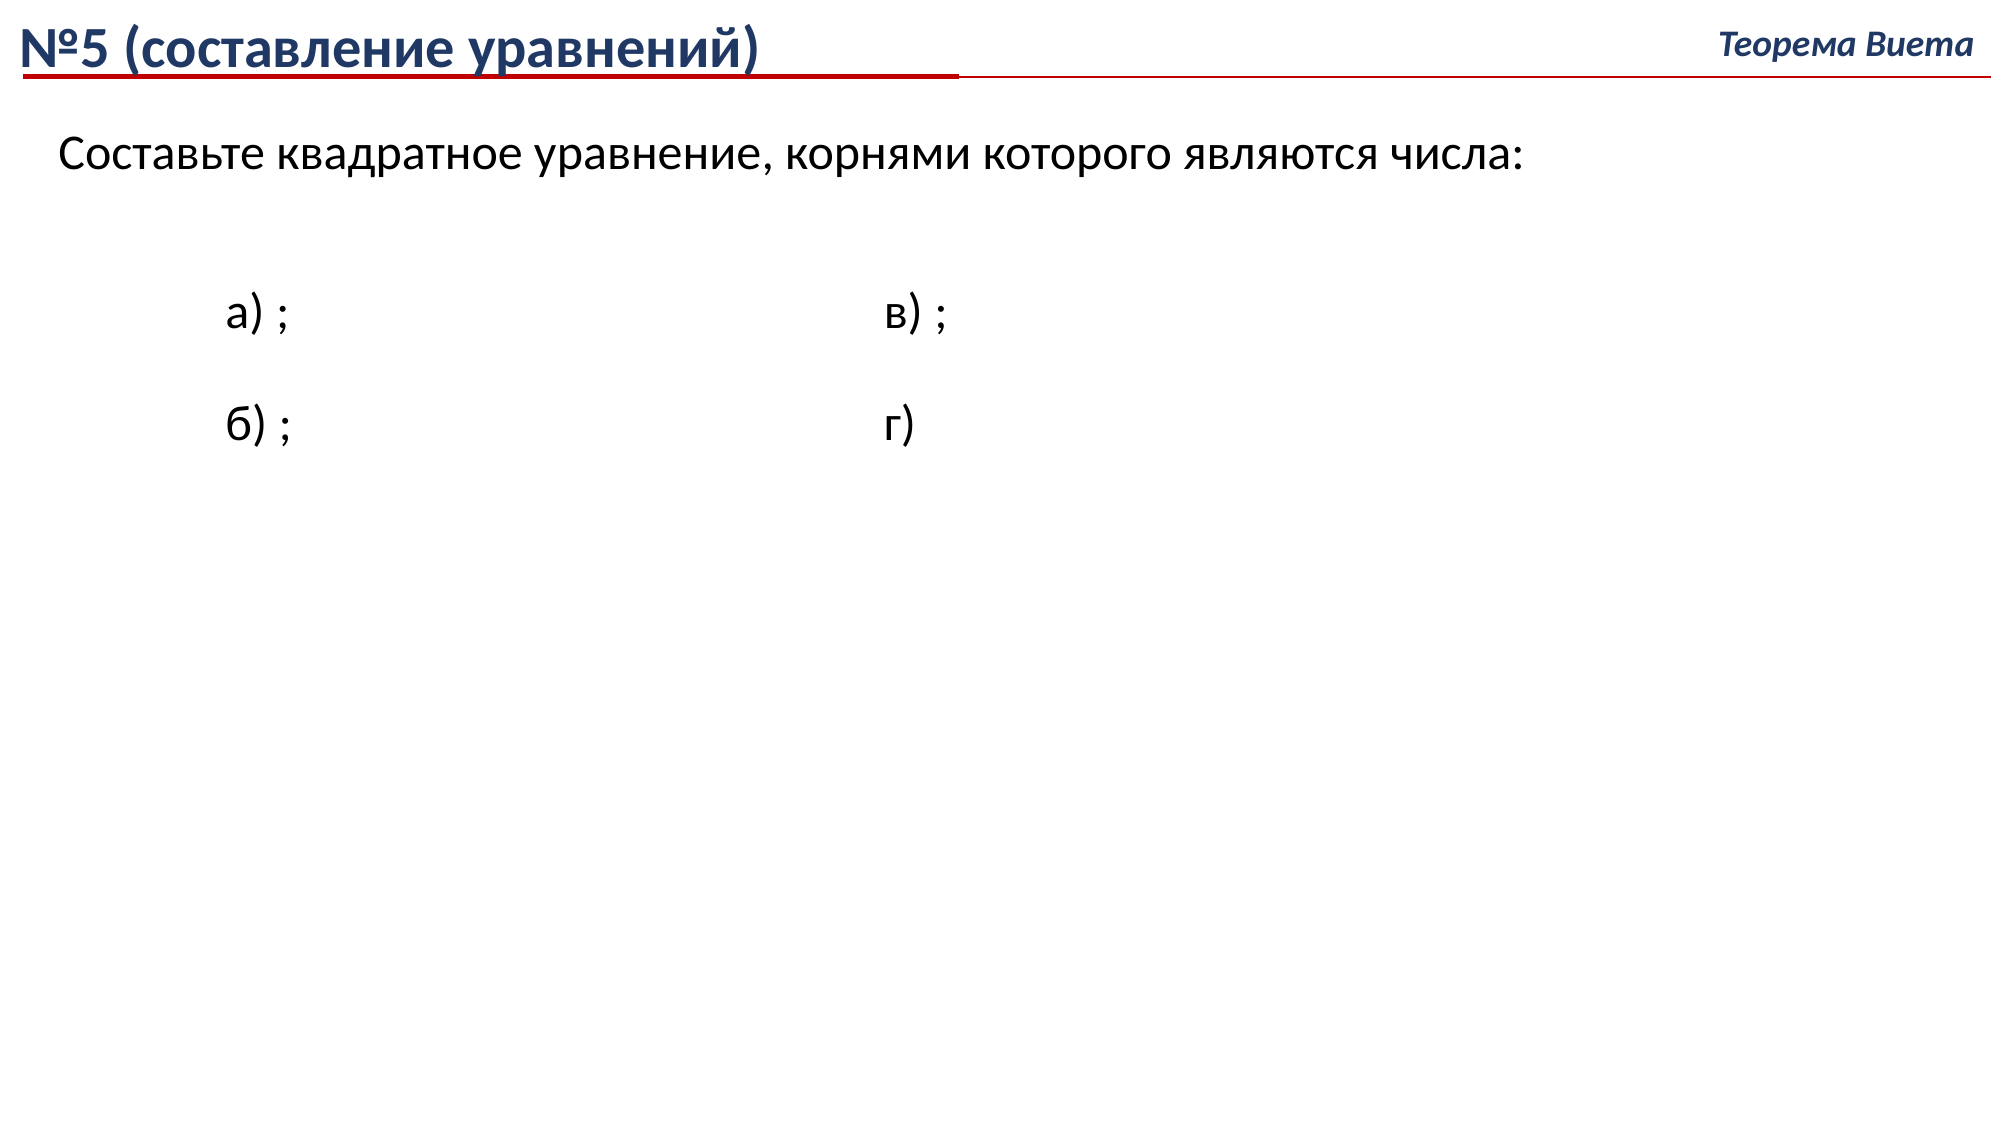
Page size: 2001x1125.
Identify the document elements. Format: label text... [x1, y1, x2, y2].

text_box №5 (составление уравнений) [4, 1, 789, 87]
text_box Составьте квадратное уравнение, корнями которого являются числа: [43, 111, 1702, 187]
text_box Теорема Виета [1703, 11, 1999, 72]
